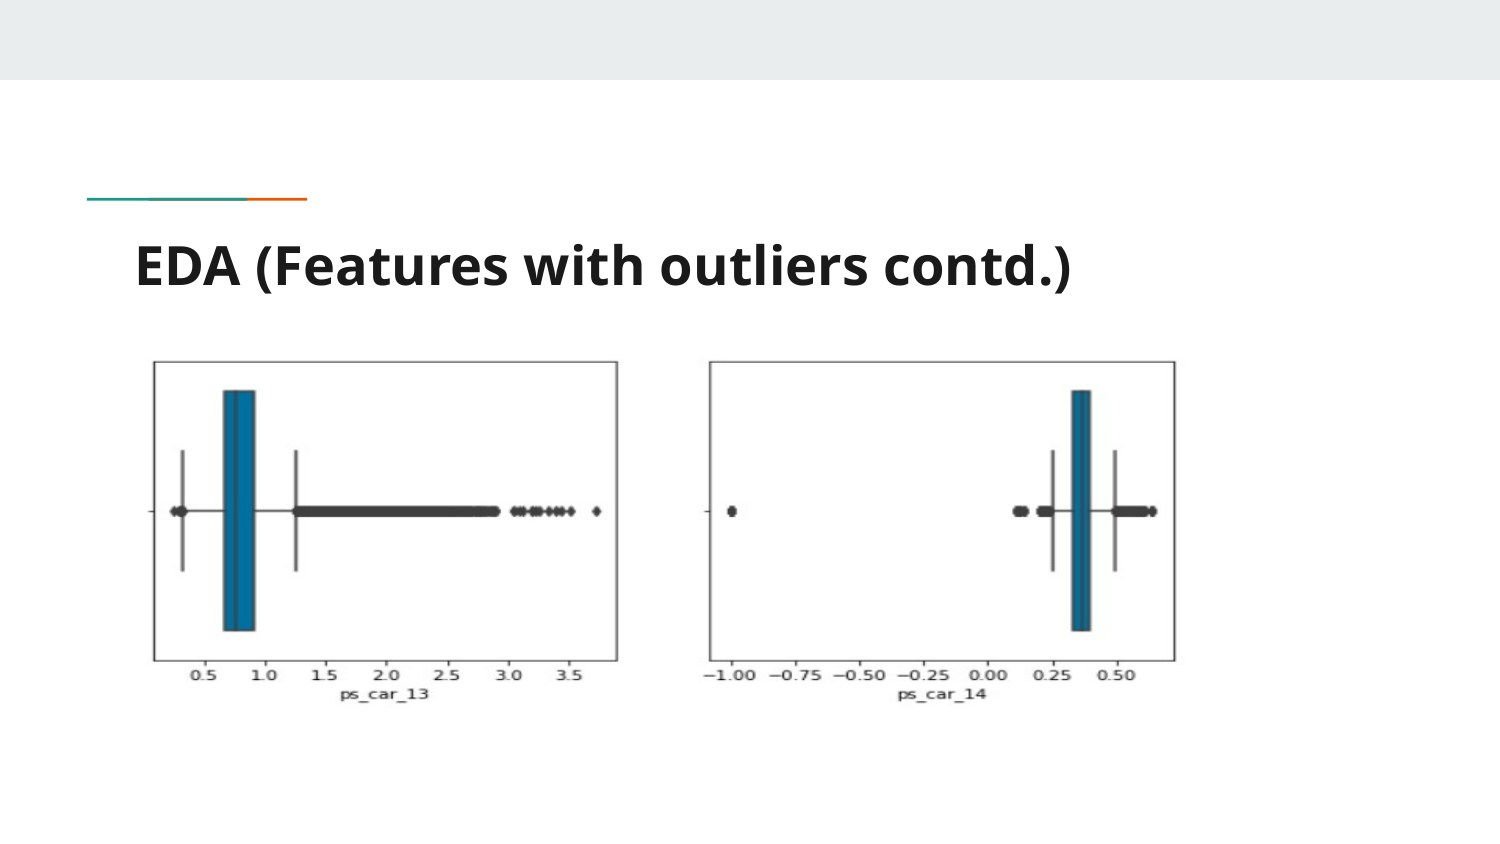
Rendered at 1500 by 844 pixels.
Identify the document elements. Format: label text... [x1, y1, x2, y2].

picture [110, 350, 1227, 713]
title EDA (Features with outliers contd.) [119, 216, 1381, 305]
